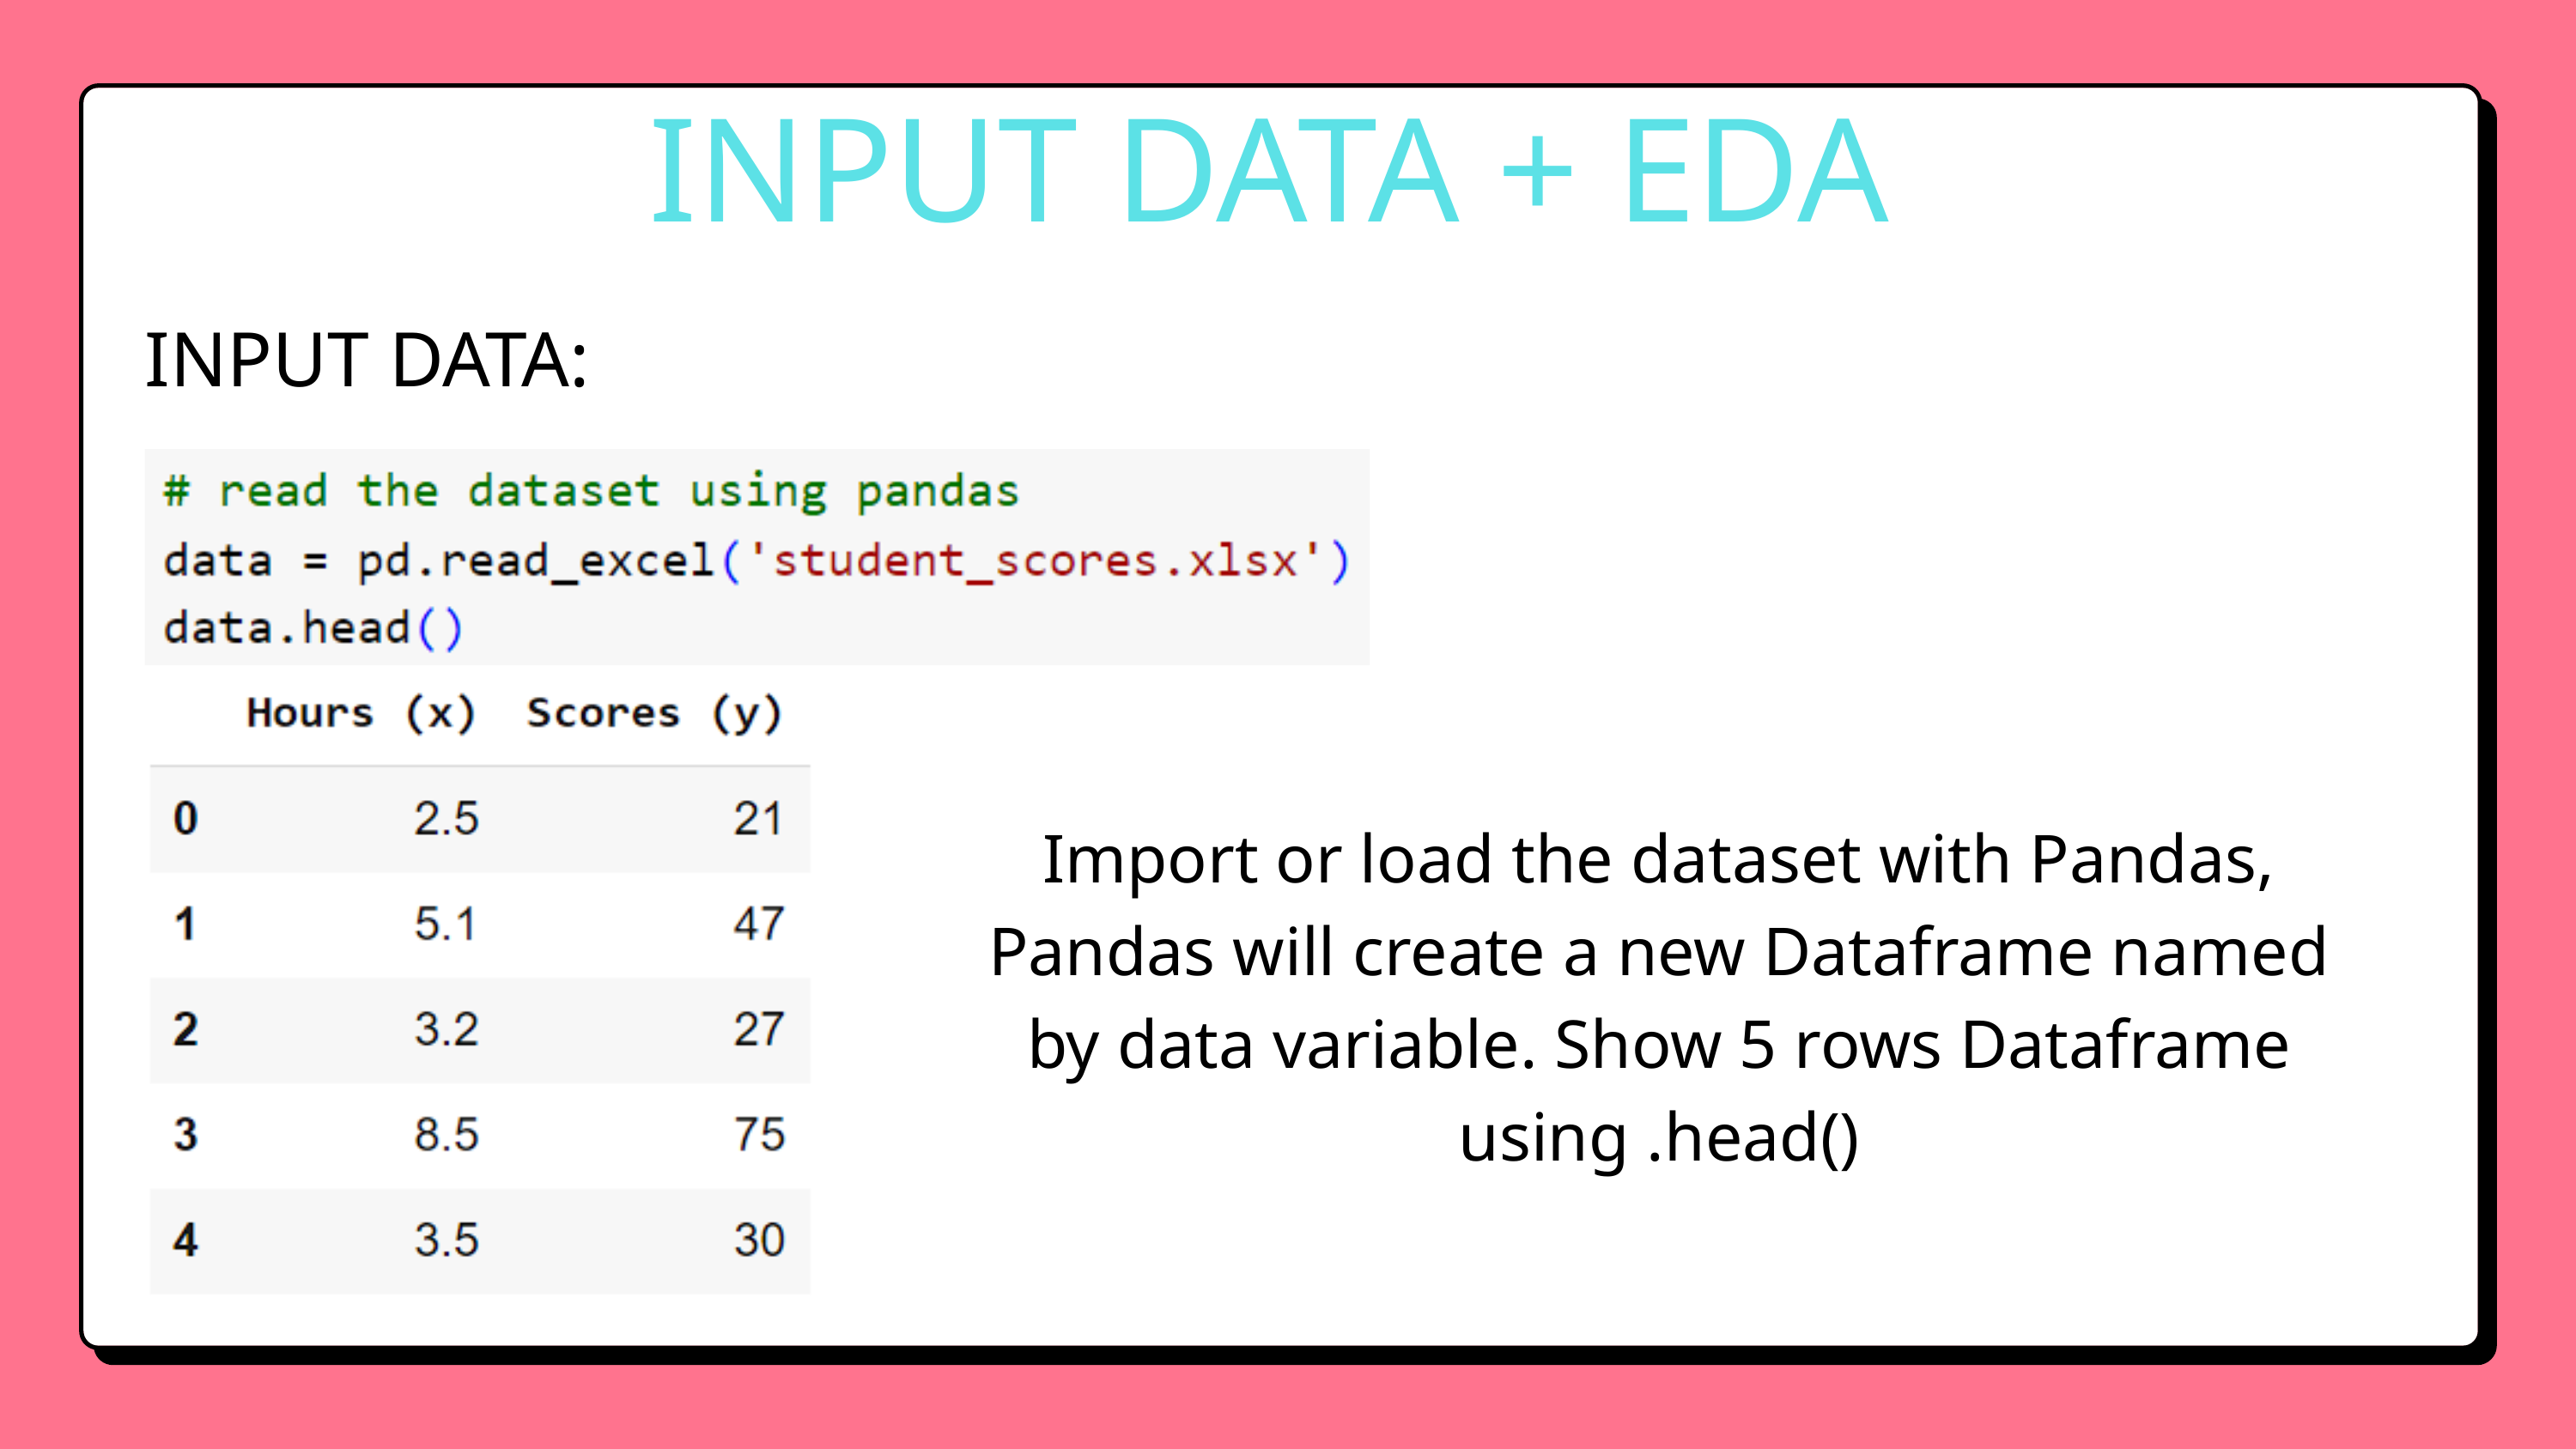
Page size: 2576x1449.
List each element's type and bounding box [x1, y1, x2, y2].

text_box [78, 82, 2498, 1366]
